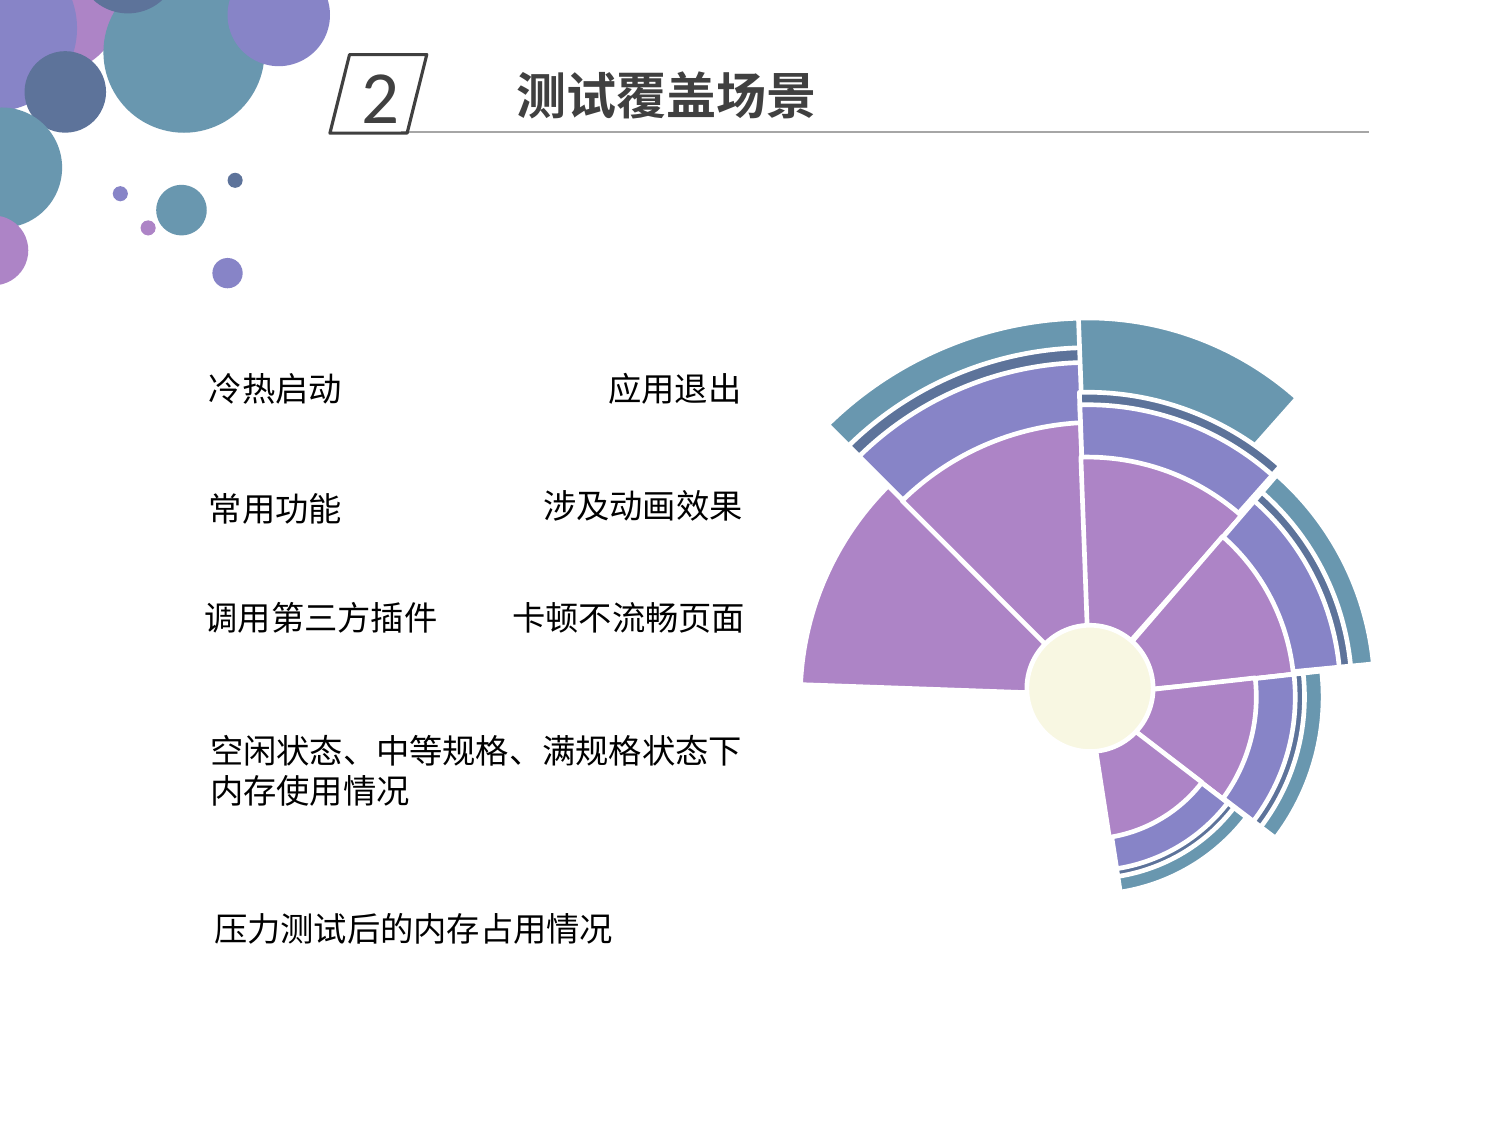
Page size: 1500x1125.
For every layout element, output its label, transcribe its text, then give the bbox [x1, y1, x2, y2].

text_box 冷热启动 [194, 360, 490, 416]
text_box [1077, 390, 1283, 474]
text_box [1115, 800, 1236, 878]
text_box 涉及动画效果 [528, 477, 776, 533]
text_box 2 [335, 53, 429, 135]
text_box [1223, 499, 1341, 672]
text_box 调用第三方插件 [190, 590, 486, 645]
text_box 常用功能 [194, 480, 490, 535]
text_box [1079, 455, 1241, 638]
text_box [1110, 782, 1230, 871]
text_box [1139, 676, 1258, 798]
text_box [857, 361, 1079, 500]
text_box 空闲状态、中等规格、满规格状态下 内存使用情况 [195, 723, 791, 818]
text_box [1025, 623, 1155, 754]
text_box [1132, 534, 1295, 687]
text_box [1226, 672, 1297, 823]
text_box [1261, 473, 1375, 668]
text_box 应用退出 [593, 360, 769, 416]
text_box [1252, 671, 1307, 829]
text_box [1116, 807, 1249, 894]
text_box [1078, 403, 1274, 512]
text_box [900, 421, 1085, 644]
text_box [1094, 732, 1204, 839]
text_box [847, 346, 1078, 457]
text_box [1260, 669, 1325, 840]
text_box [798, 486, 1042, 695]
text_box 测试覆盖场景 [501, 57, 1272, 129]
text_box [1253, 490, 1353, 669]
text_box 卡顿不流畅页面 [497, 590, 794, 645]
text_box [1076, 316, 1299, 445]
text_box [0, 0, 331, 289]
text_box [826, 316, 1077, 447]
text_box 压力测试后的内存占用情况 [199, 901, 748, 956]
